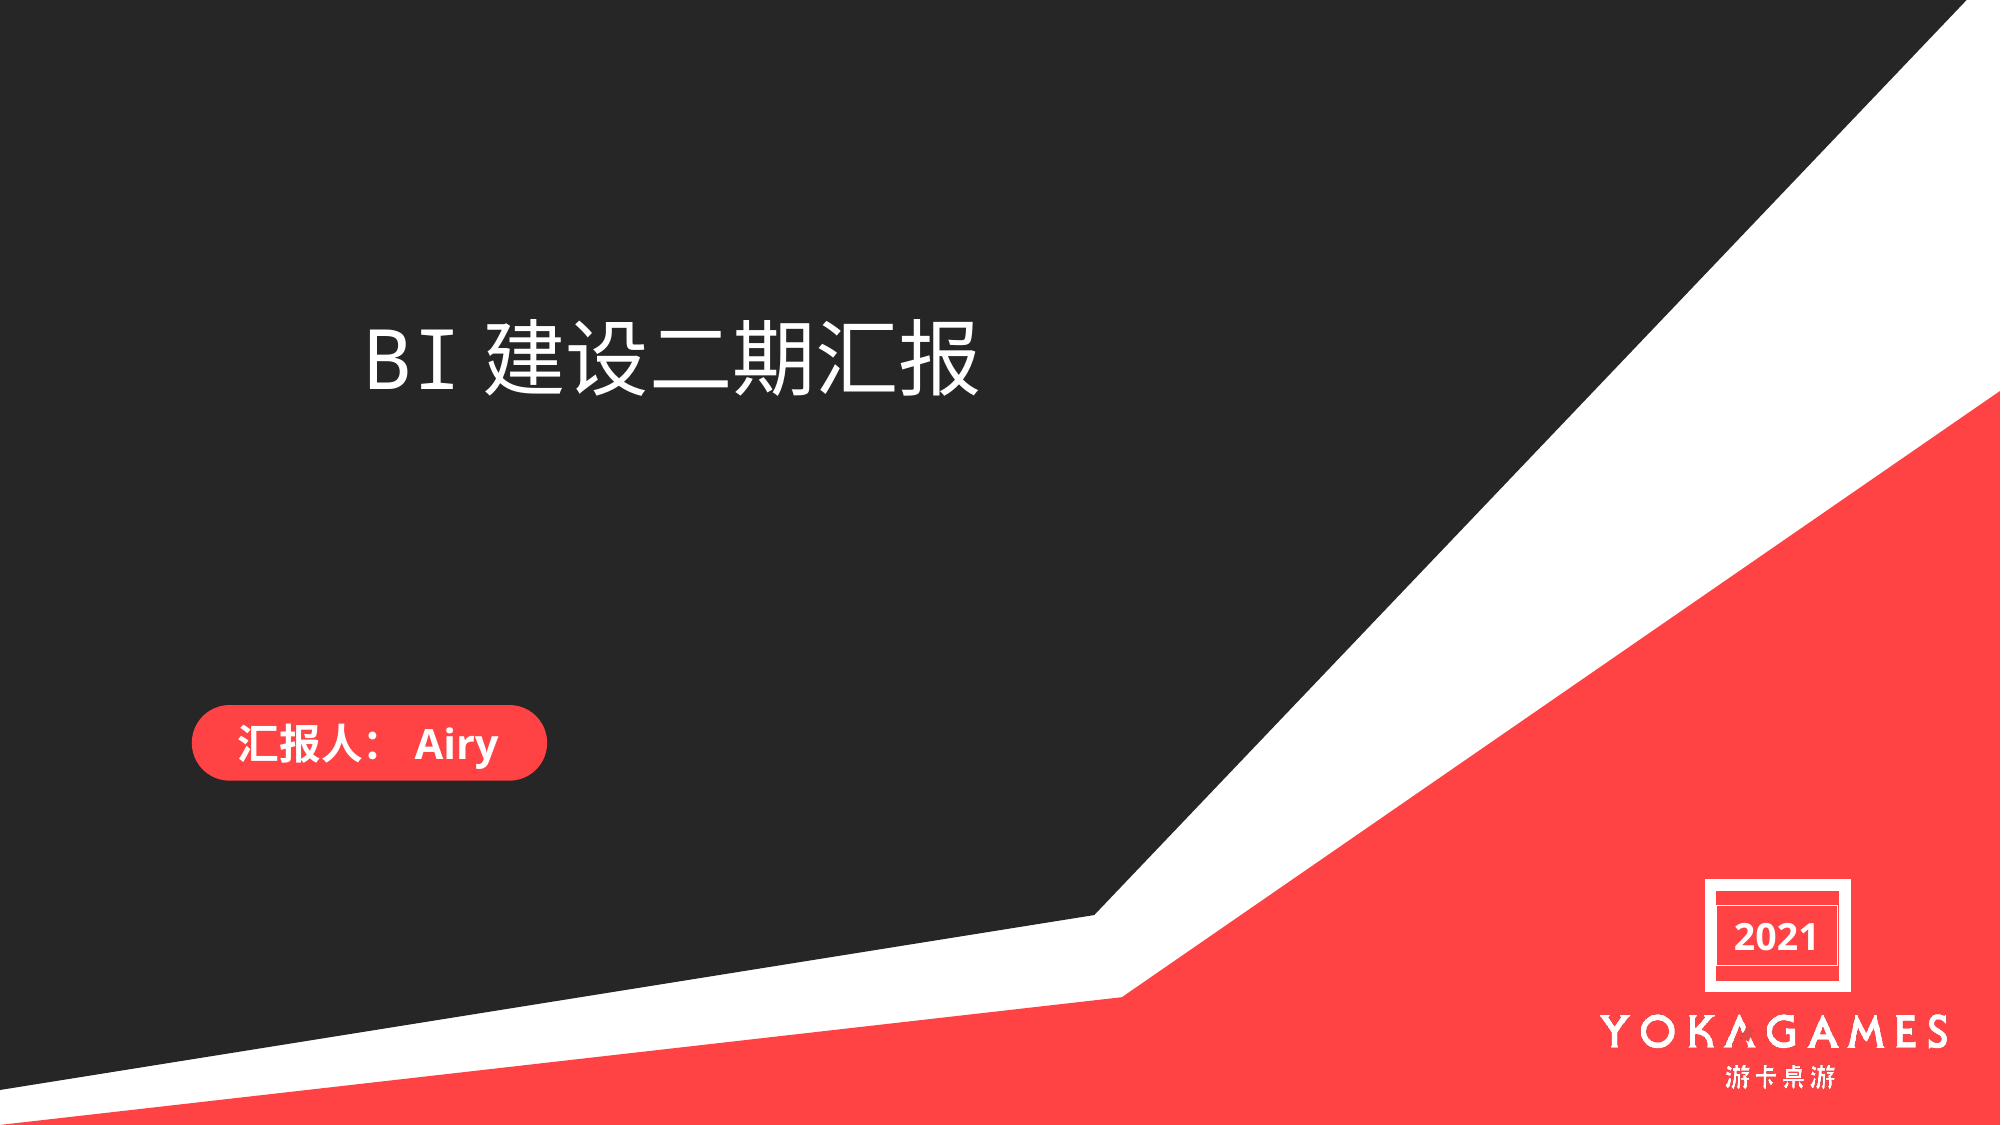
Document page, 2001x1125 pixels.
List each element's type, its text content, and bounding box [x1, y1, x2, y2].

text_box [191, 704, 548, 781]
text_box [1705, 880, 1850, 905]
picture [1518, 905, 2000, 1125]
text_box BI建设二期汇报 [348, 299, 997, 415]
text_box [0, 389, 2000, 1125]
text_box [0, 0, 1969, 1092]
